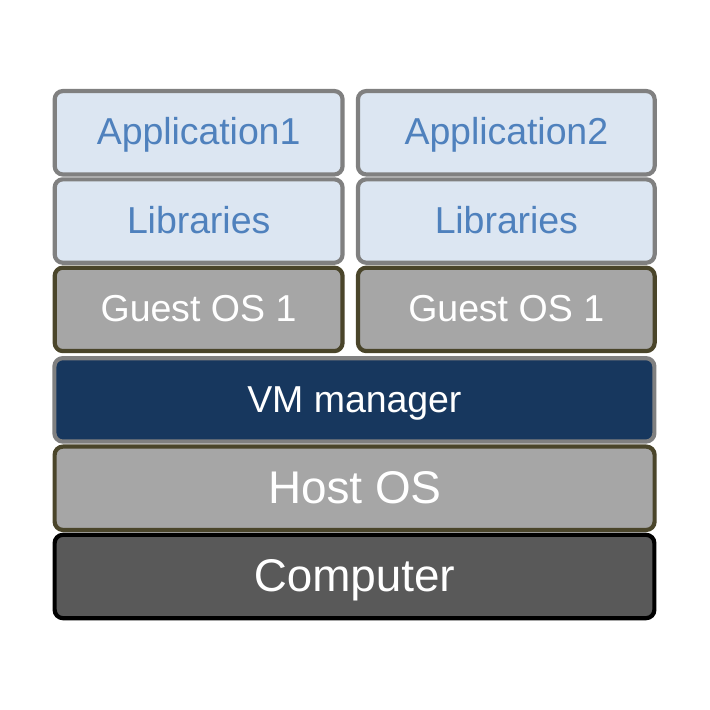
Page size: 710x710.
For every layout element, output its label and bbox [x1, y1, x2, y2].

text_box [54, 90, 655, 619]
